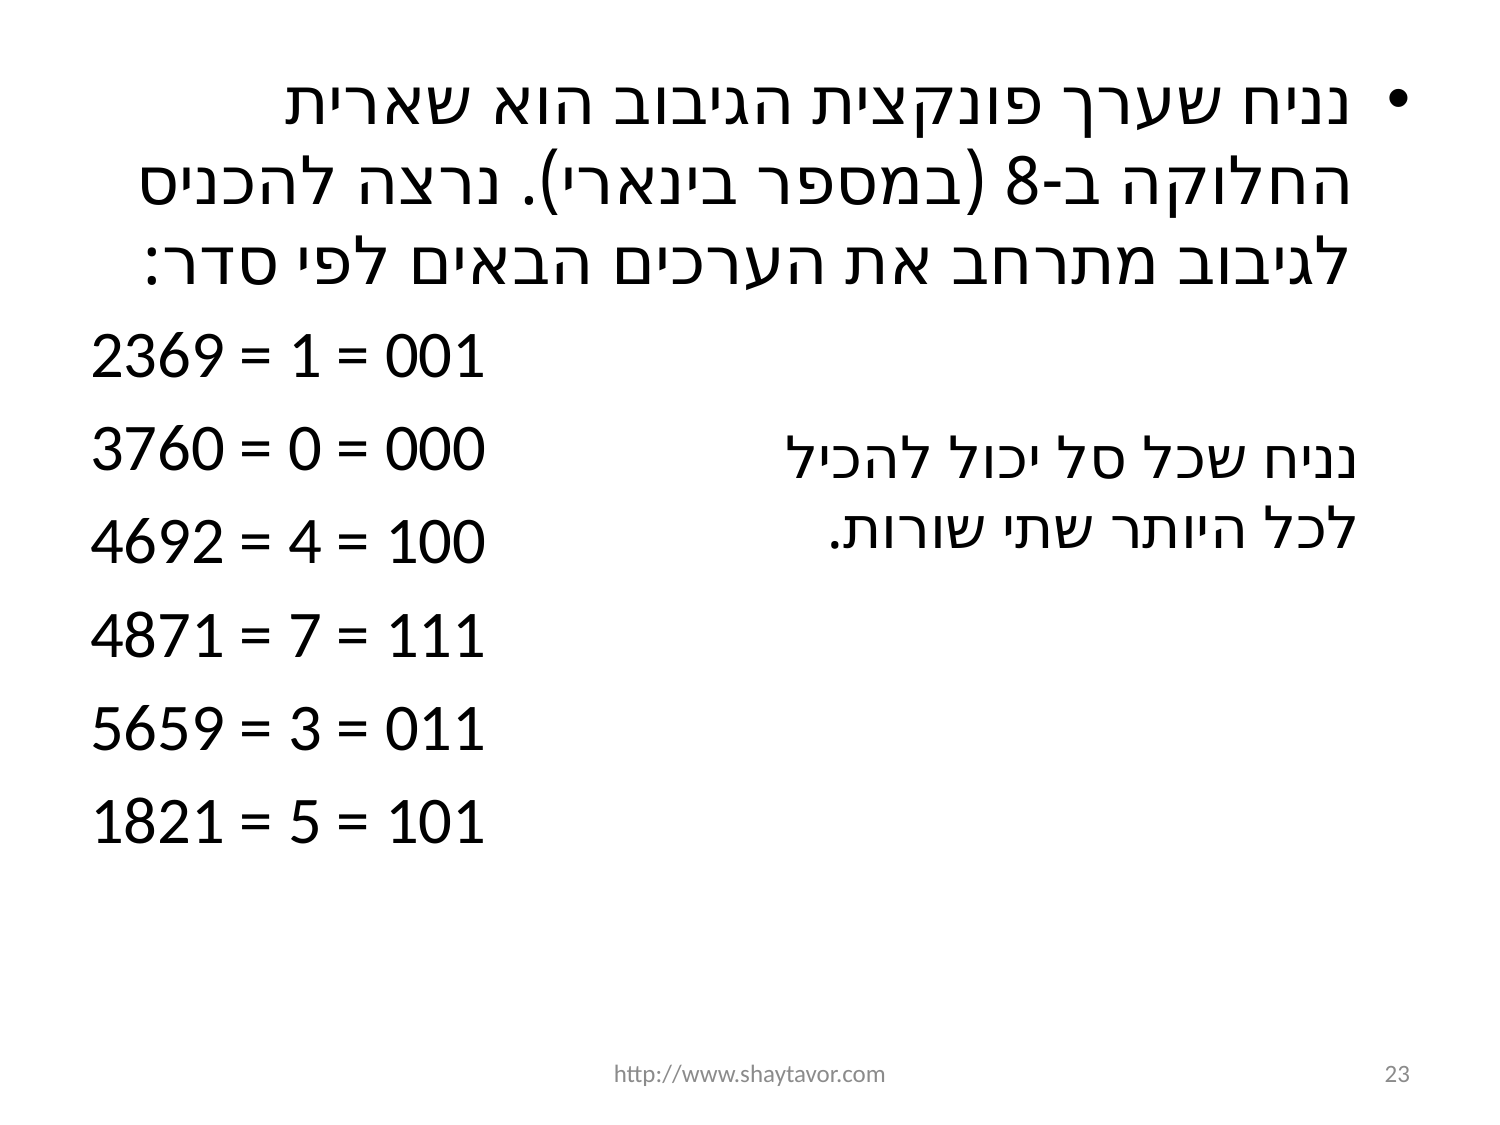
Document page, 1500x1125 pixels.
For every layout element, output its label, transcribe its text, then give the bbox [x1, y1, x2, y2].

text_box נניח שכל סל יכול להכיל לכל היותר שתי שורות. [750, 412, 1375, 568]
footer http://www.shaytavor.com [512, 1042, 988, 1103]
list נניח שערך פונקצית הגיבוב הוא שארית החלוקה ב-8 (במספר בינארי). נרצה להכניס לגיבוב מתרחב את הערכים הבאים לפי סדר: 2369 = 1 = 001 3760 = 0 = 000 4692 = 4 = 100 4871 = 7 = 111 5659 = 3 = 011 1821 = 5 = 101 [75, 50, 1425, 1005]
slide_number 23 [1074, 1042, 1425, 1103]
